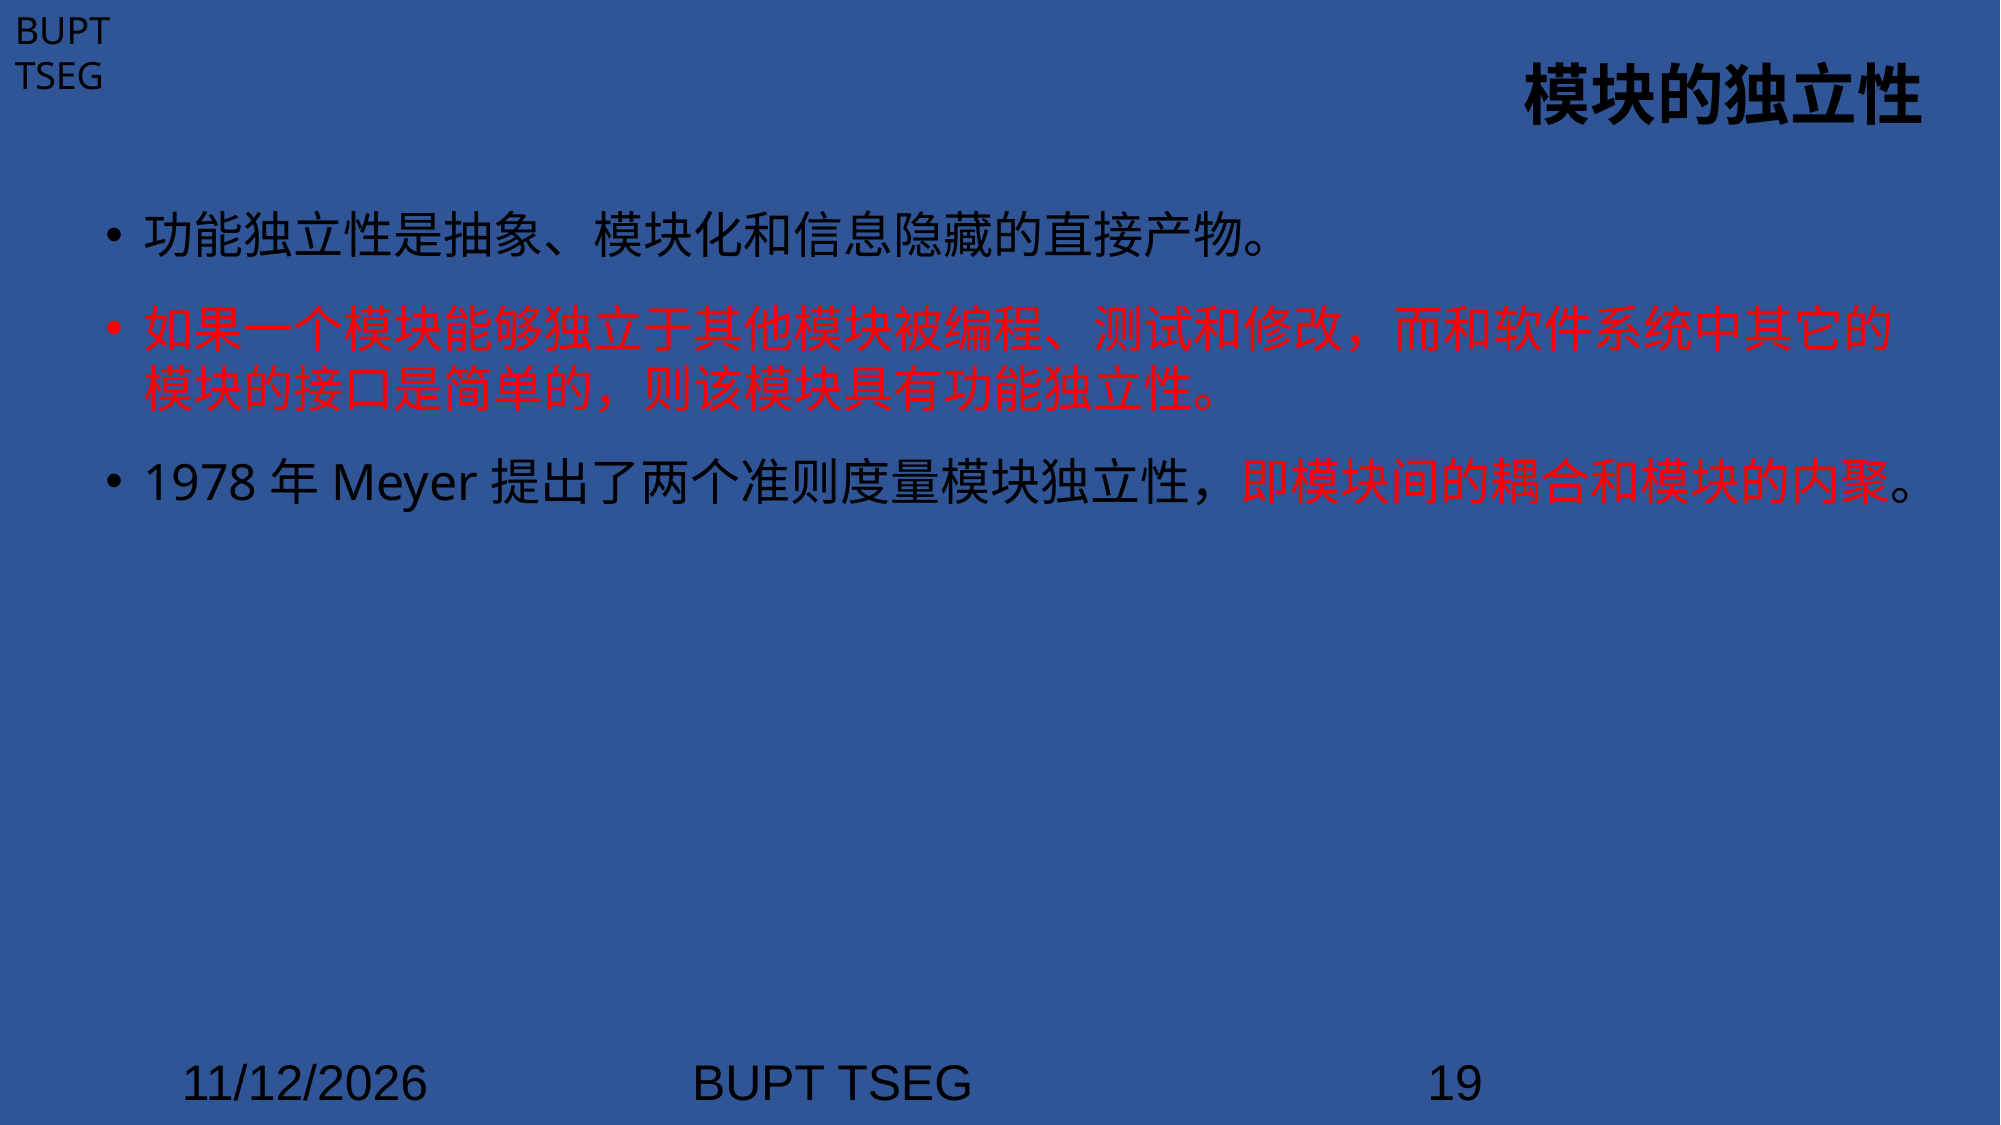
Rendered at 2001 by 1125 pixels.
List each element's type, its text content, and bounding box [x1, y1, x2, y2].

slide_number 19 [1412, 1042, 1863, 1103]
list 功能独立性是抽象、模块化和信息隐藏的直接产物。 如果一个模块能够独立于其他模块被编程、测试和修改，而和软件系统中其它的模块的接口是简单的，则该模块具有功能独立性。 1978年Meyer提出了两个准则度量模块独立性，即模块间的耦合和模块的内聚。 [90, 196, 1910, 1014]
footer BUPT TSEG [677, 1042, 1353, 1103]
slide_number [167, 1042, 618, 1103]
title 模块的独立性 [244, 45, 1940, 152]
